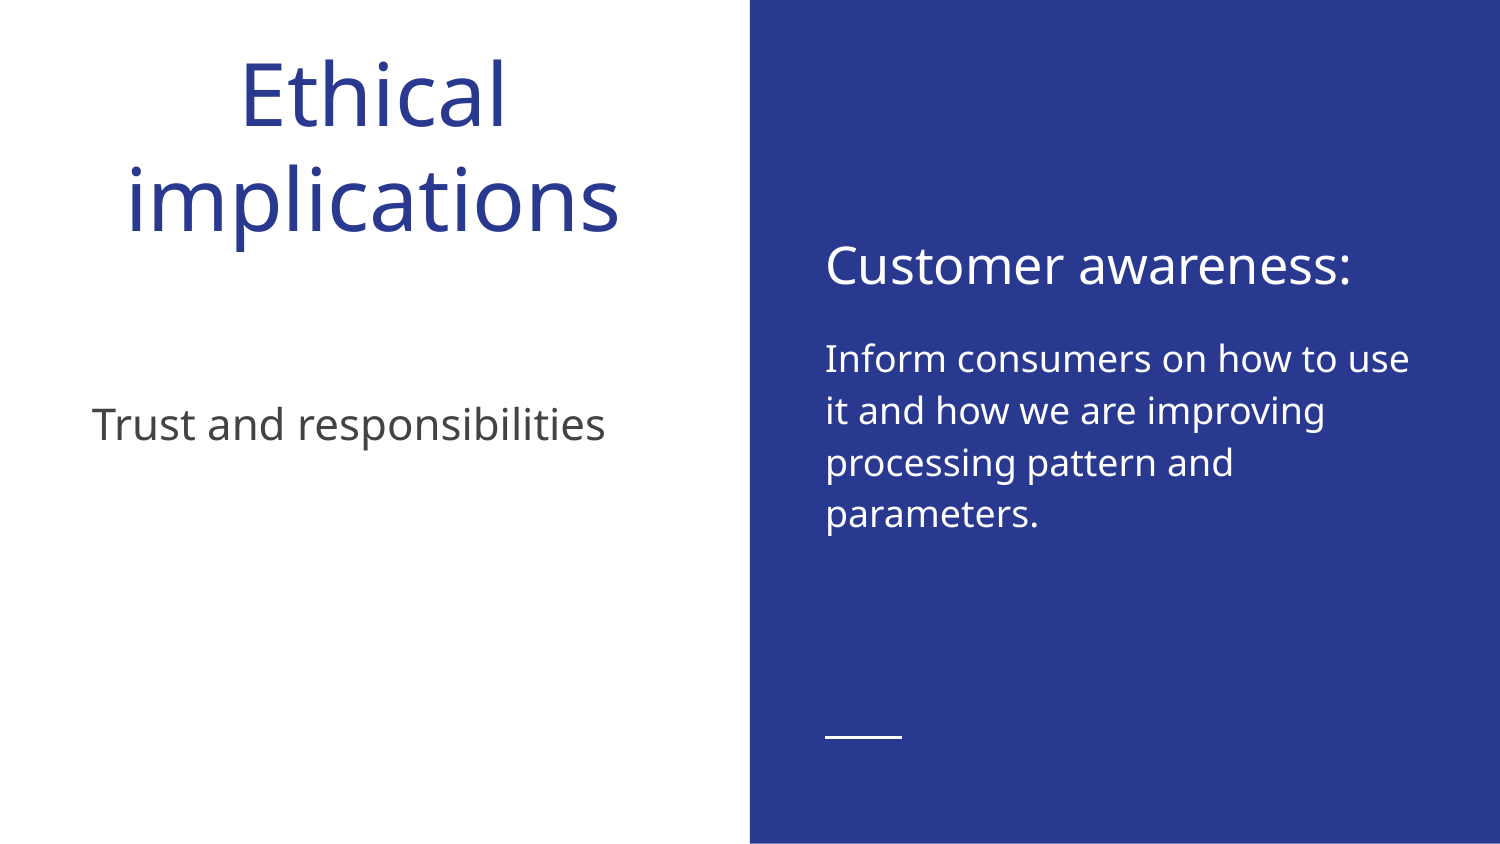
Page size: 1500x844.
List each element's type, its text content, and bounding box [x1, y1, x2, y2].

subtitle Trust and responsibilities [17, 381, 682, 591]
title Ethical implications [11, 7, 736, 264]
list Customer awareness: Inform consumers on how to use it and how we are improving processing pattern and parameters. [810, 118, 1440, 725]
